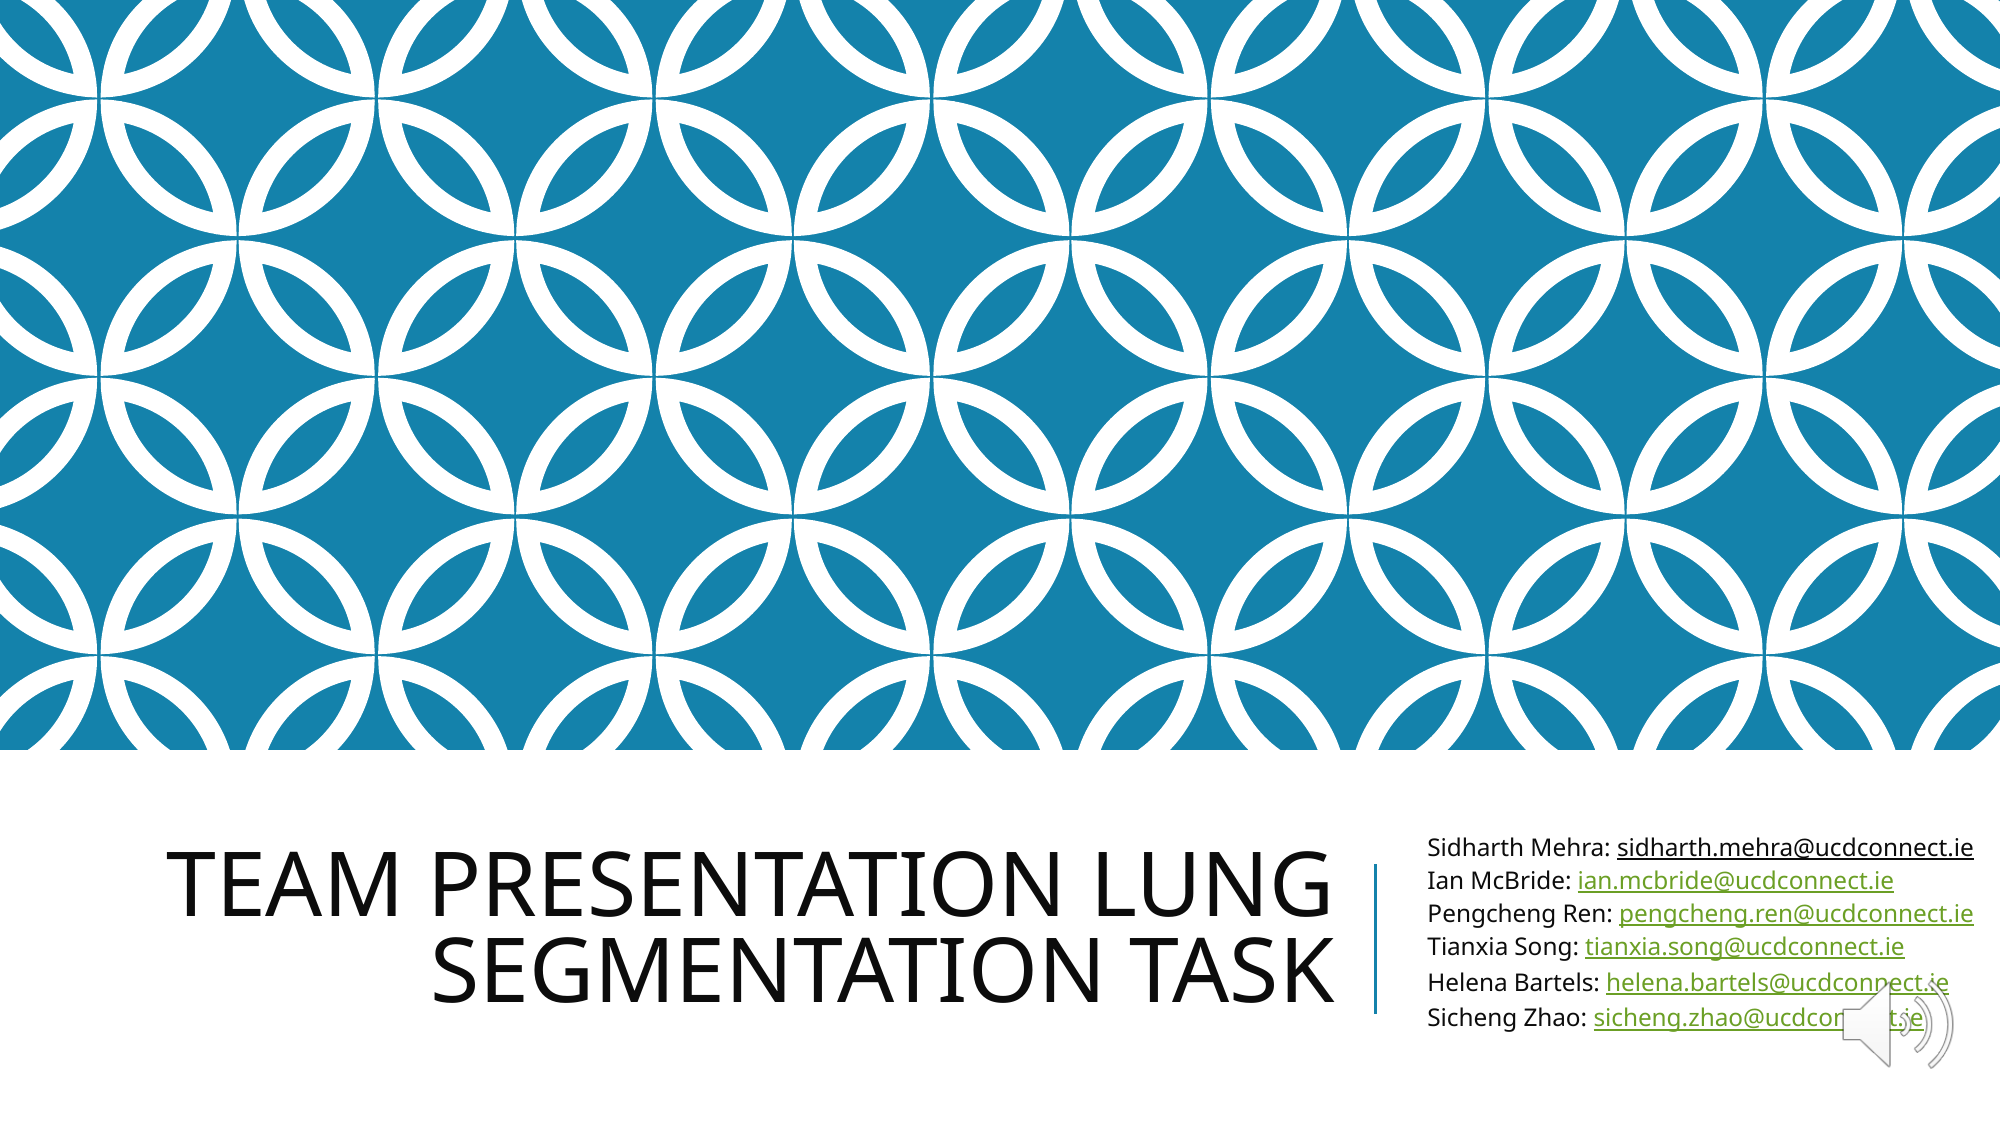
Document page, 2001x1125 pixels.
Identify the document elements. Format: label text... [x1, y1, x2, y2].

picture [1830, 957, 1965, 1092]
title TEAM PRESENTATION LUNG SEGMENTATION TASK [75, 813, 1350, 1054]
subtitle Sidharth Mehra: sidharth.mehra@ucdconnect.ie Ian McBride: ian.mcbride@ucdconnect.ie Pengcheng Ren: pengcheng.ren@ucdconnect.ie Tianxia Song: tianxia.song@ucdconnect.ie Helena Bartels: helena.bartels@ucdconnect.ie Sicheng Zhao: sicheng.zhao@ucdconnect.ie [1412, 813, 2000, 1054]
